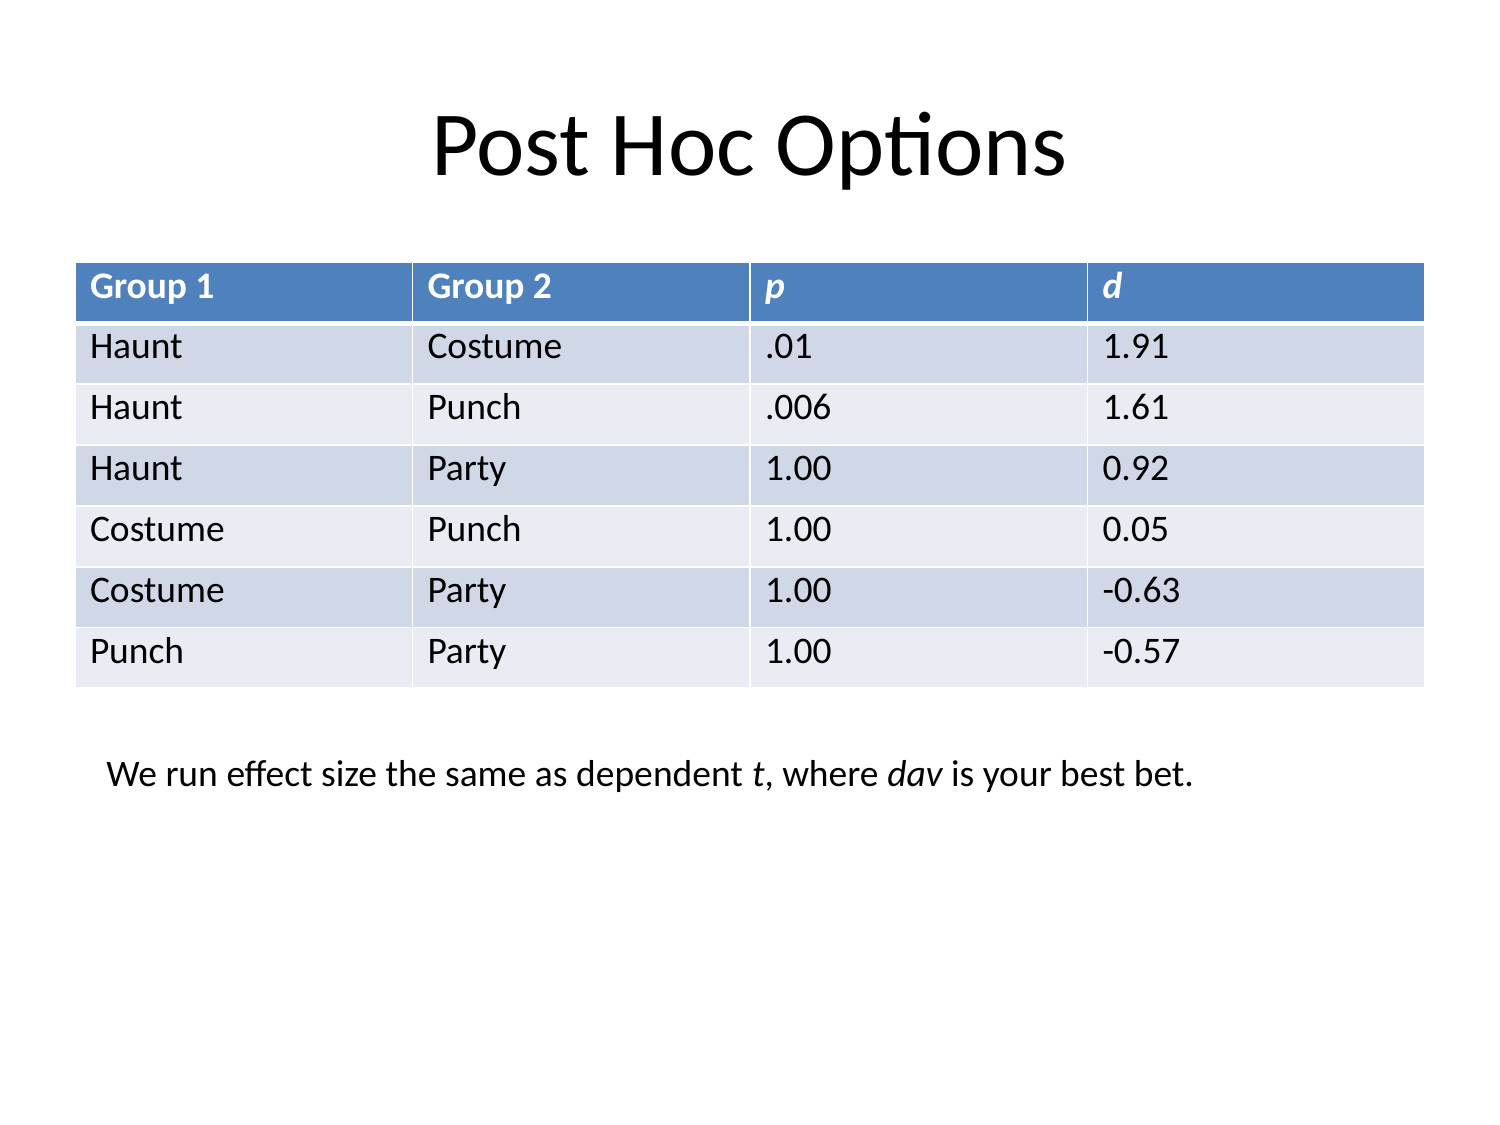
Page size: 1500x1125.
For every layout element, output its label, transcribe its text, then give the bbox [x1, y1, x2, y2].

table_header Group 2 [413, 263, 749, 321]
table_cell .01 [751, 326, 1087, 383]
table_header Group 1 [76, 263, 412, 321]
table_cell Party [413, 446, 749, 505]
title Post Hoc Options [75, 45, 1425, 233]
table_cell 1.00 [751, 507, 1087, 566]
text_box We run effect size the same as dependent t, where dav is your best bet. [91, 741, 1218, 802]
table_cell Costume [76, 568, 412, 627]
table_header d [1088, 263, 1424, 321]
table_cell Punch [413, 385, 749, 444]
table_cell 0.05 [1088, 507, 1424, 566]
table_cell Costume [413, 326, 749, 383]
table_cell -0.57 [1088, 628, 1424, 687]
table_cell Punch [413, 507, 749, 566]
table_cell -0.63 [1088, 568, 1424, 627]
table_cell Haunt [76, 385, 412, 444]
table_cell 1.00 [751, 568, 1087, 627]
table_cell 1.61 [1088, 385, 1424, 444]
table_cell 1.91 [1088, 326, 1424, 383]
table_cell Haunt [76, 446, 412, 505]
table_cell .006 [751, 385, 1087, 444]
table_cell Haunt [76, 326, 412, 383]
table_cell Costume [76, 507, 412, 566]
table_cell 1.00 [751, 446, 1087, 505]
table_cell Party [413, 628, 749, 687]
table_cell 0.92 [1088, 446, 1424, 505]
table_cell Party [413, 568, 749, 627]
table_header p [751, 263, 1087, 321]
table_cell 1.00 [751, 628, 1087, 687]
table_cell Punch [76, 628, 412, 687]
